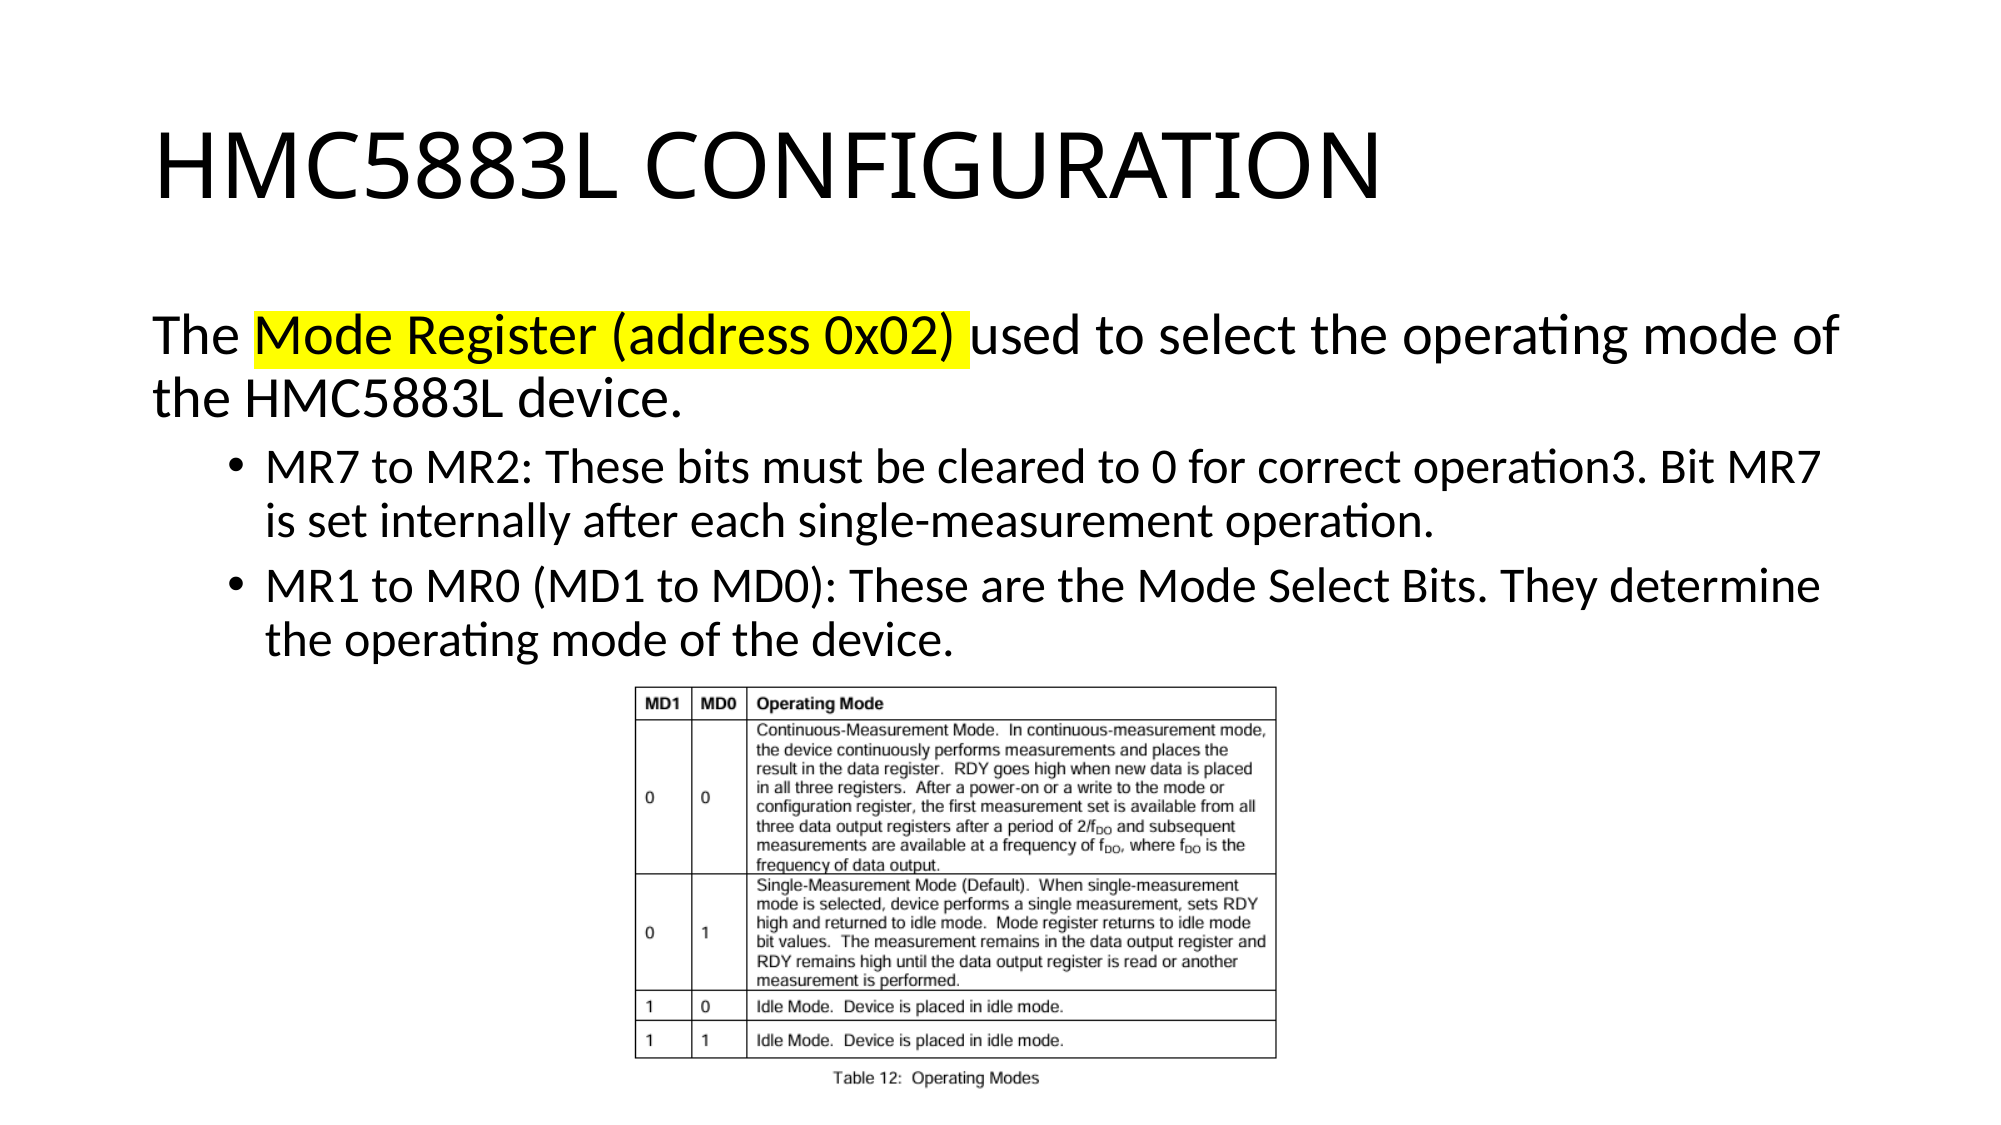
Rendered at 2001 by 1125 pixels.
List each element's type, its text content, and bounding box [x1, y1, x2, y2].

picture [625, 683, 1308, 1100]
title HMC5883L CONFIGURATION [137, 59, 1863, 278]
list The Mode Register (address 0x02) used to select the operating mode of the HMC5883L device. MR7 to MR2: These bits must be cleared to 0 for correct operation3. Bit MR7 is set internally after each single-measurement operation. MR1 to MR0 (MD1 to MD0): These are the Mode Select Bits. They determine the operating mode of the device. [137, 296, 1863, 1011]
